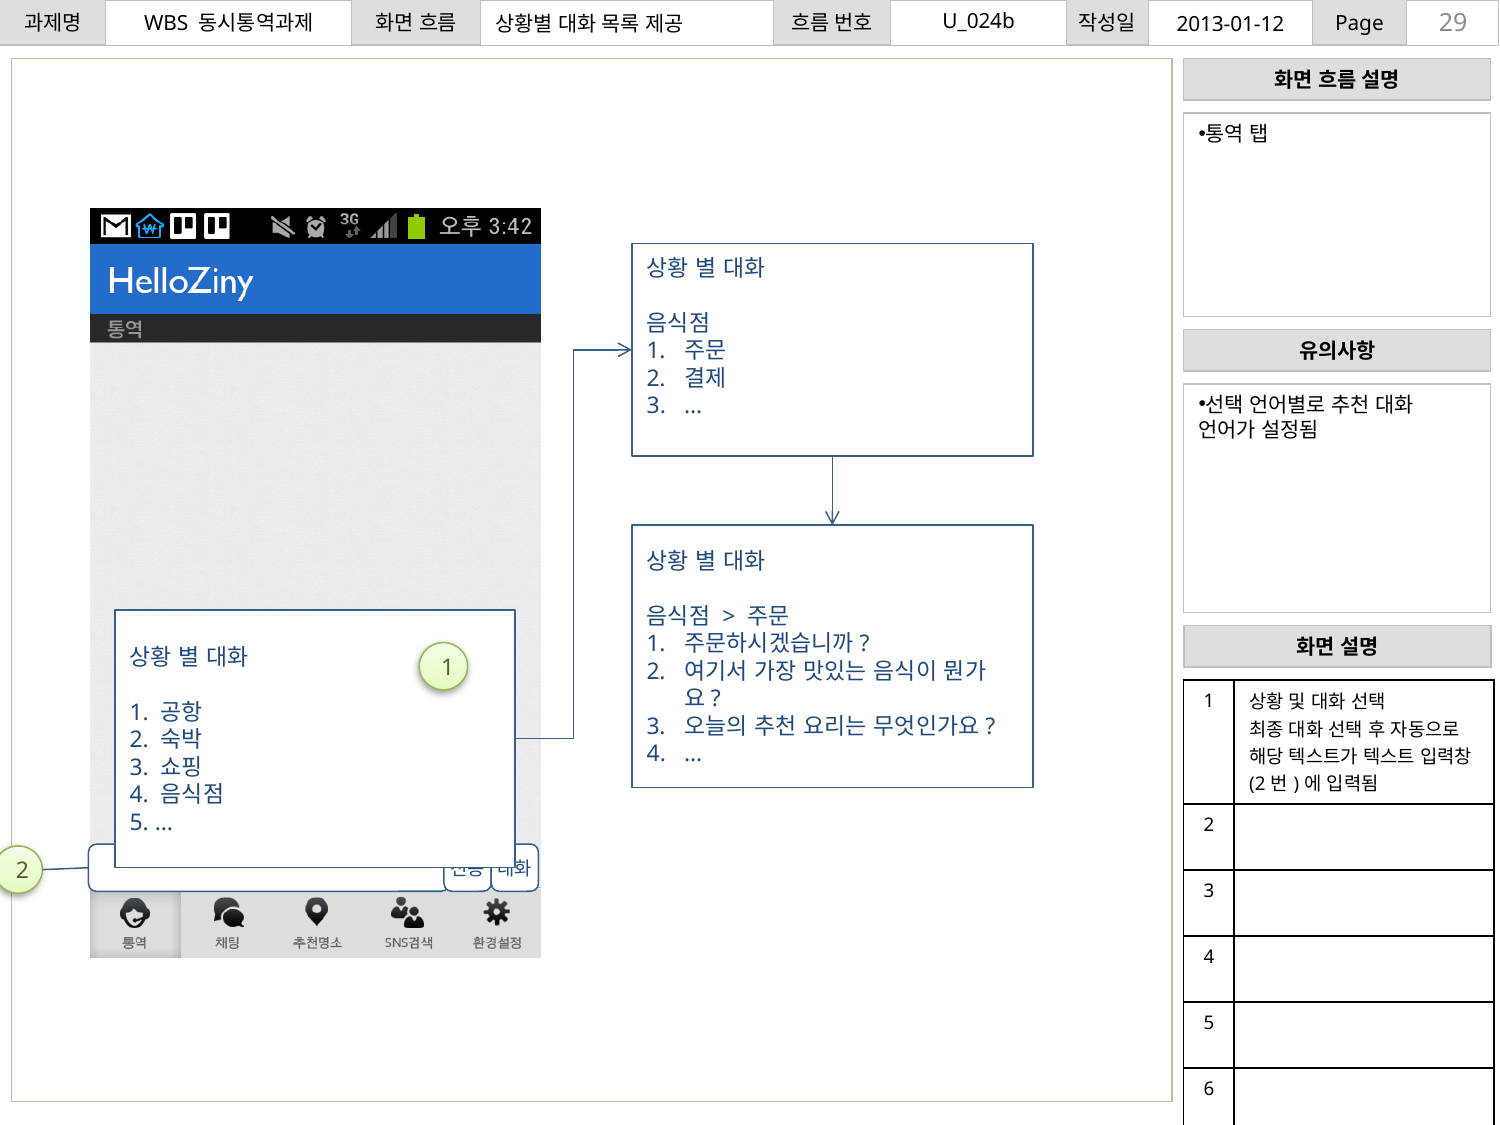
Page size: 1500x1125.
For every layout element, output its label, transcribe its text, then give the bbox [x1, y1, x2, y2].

list U_024b [890, 0, 1067, 45]
table_header 1 [1184, 681, 1233, 803]
table_cell 5 [1184, 1003, 1233, 1067]
slide_number 29 [1406, 0, 1500, 47]
table_cell [1235, 805, 1493, 869]
text_box 상황 별 대화 음식점 주문 결제 … [630, 241, 1035, 458]
table_cell 4 [1184, 937, 1233, 1001]
table_header 상황 및 대화 선택 최종 대화 선택 후 자동으로 해당 텍스트가 텍스트 입력창(2번)에 입력됨 [1235, 681, 1493, 803]
list 선택 언어별로 추천 대화 언어가 설정됨 [1183, 383, 1491, 613]
table_cell [1235, 871, 1493, 935]
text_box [514, 349, 633, 739]
table_cell 3 [1184, 871, 1233, 935]
table_cell 6 [1184, 1069, 1233, 1125]
title 상황별 대화 목록 제공 [480, 0, 774, 48]
table_cell [1235, 1003, 1493, 1067]
table_cell 2 [1184, 805, 1233, 869]
table_cell [1235, 1069, 1493, 1125]
text_box 2 [0, 845, 43, 894]
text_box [90, 207, 541, 959]
table_cell [1235, 937, 1493, 1001]
list 통역 탭 [1183, 112, 1491, 317]
text_box 상황 별 대화 음식점 > 주문 주문하시겠습니까? 여기서 가장 맛있는 음식이 뭔가요? 오늘의 추천 요리는 무엇인가요? … [630, 523, 1035, 790]
